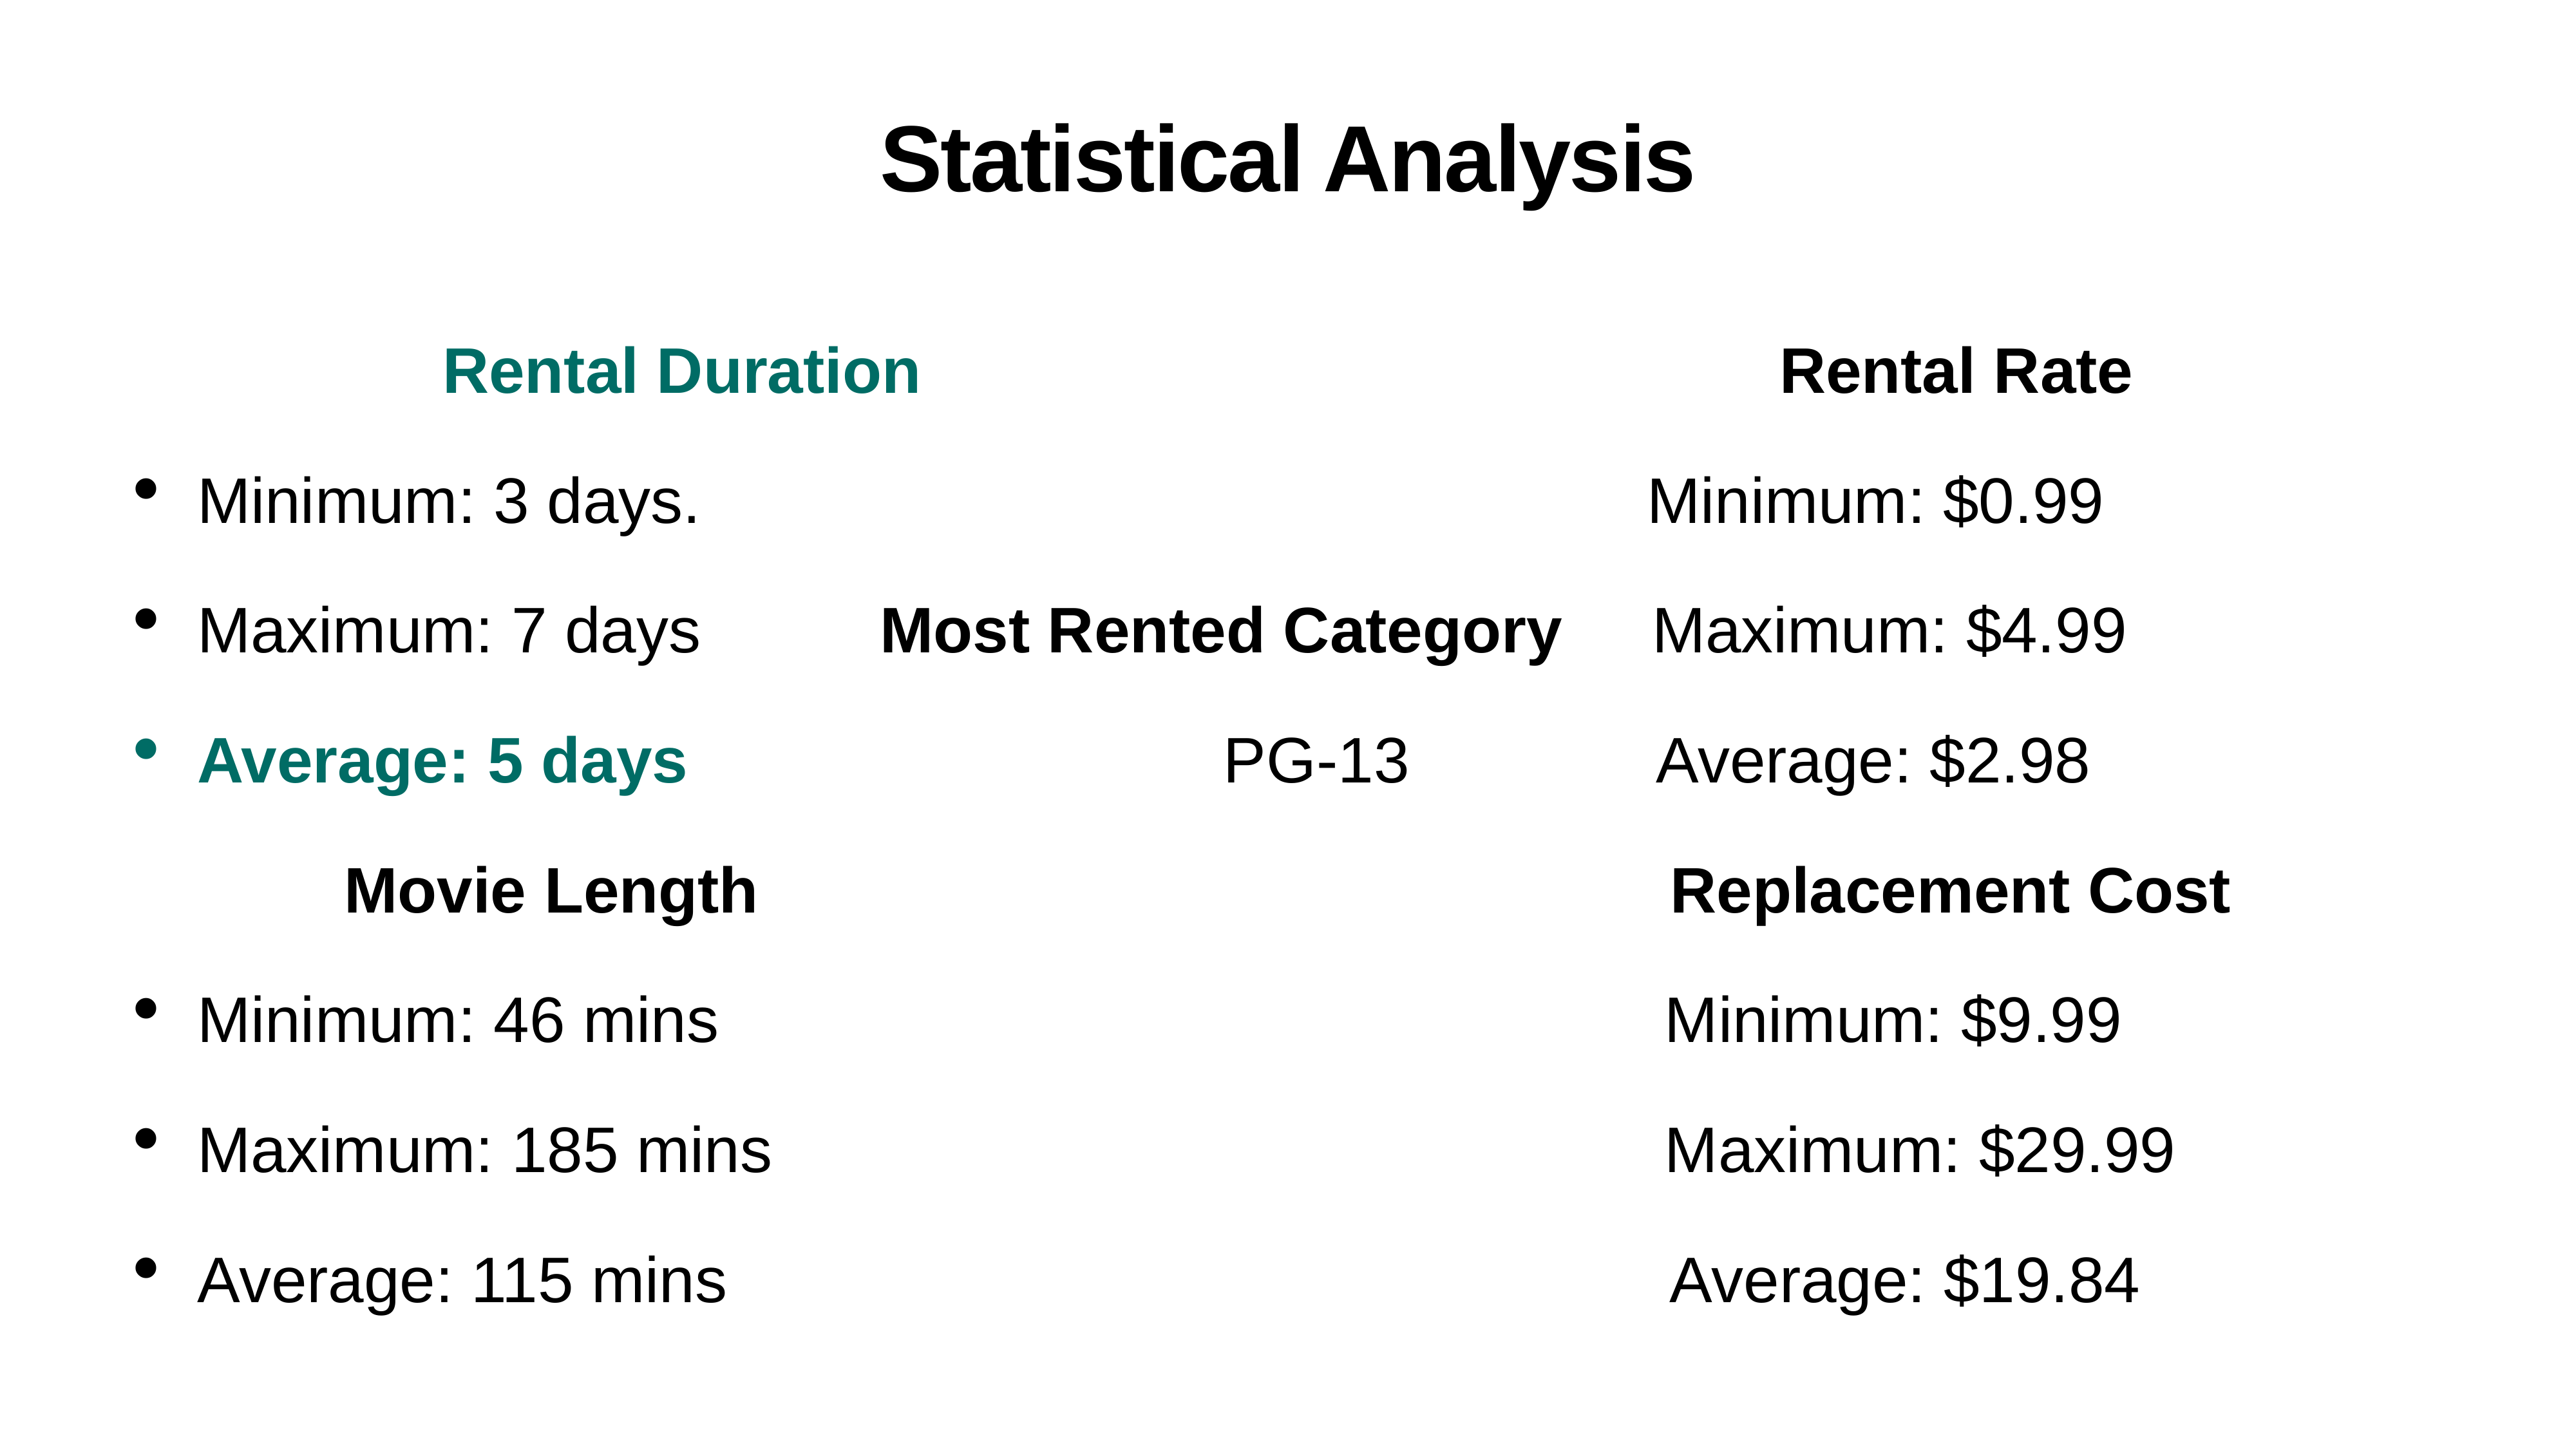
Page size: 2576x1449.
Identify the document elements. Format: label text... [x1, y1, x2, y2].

list Rental Duration Rental Rate Minimum: 3 days. Minimum: $0.99 Maximum: 7 days Most Rented Category Maximum: $4.99 Average: 5 days PG-13 Average: $2.98 Movie Length Replacement Cost Minimum: 46 mins Minimum: $9.99 Maximum: 185 mins Maximum: $29.99 Average: 115 mins Average: $19.84 [127, 332, 2449, 1321]
title Statistical Analysis [127, 113, 2449, 266]
